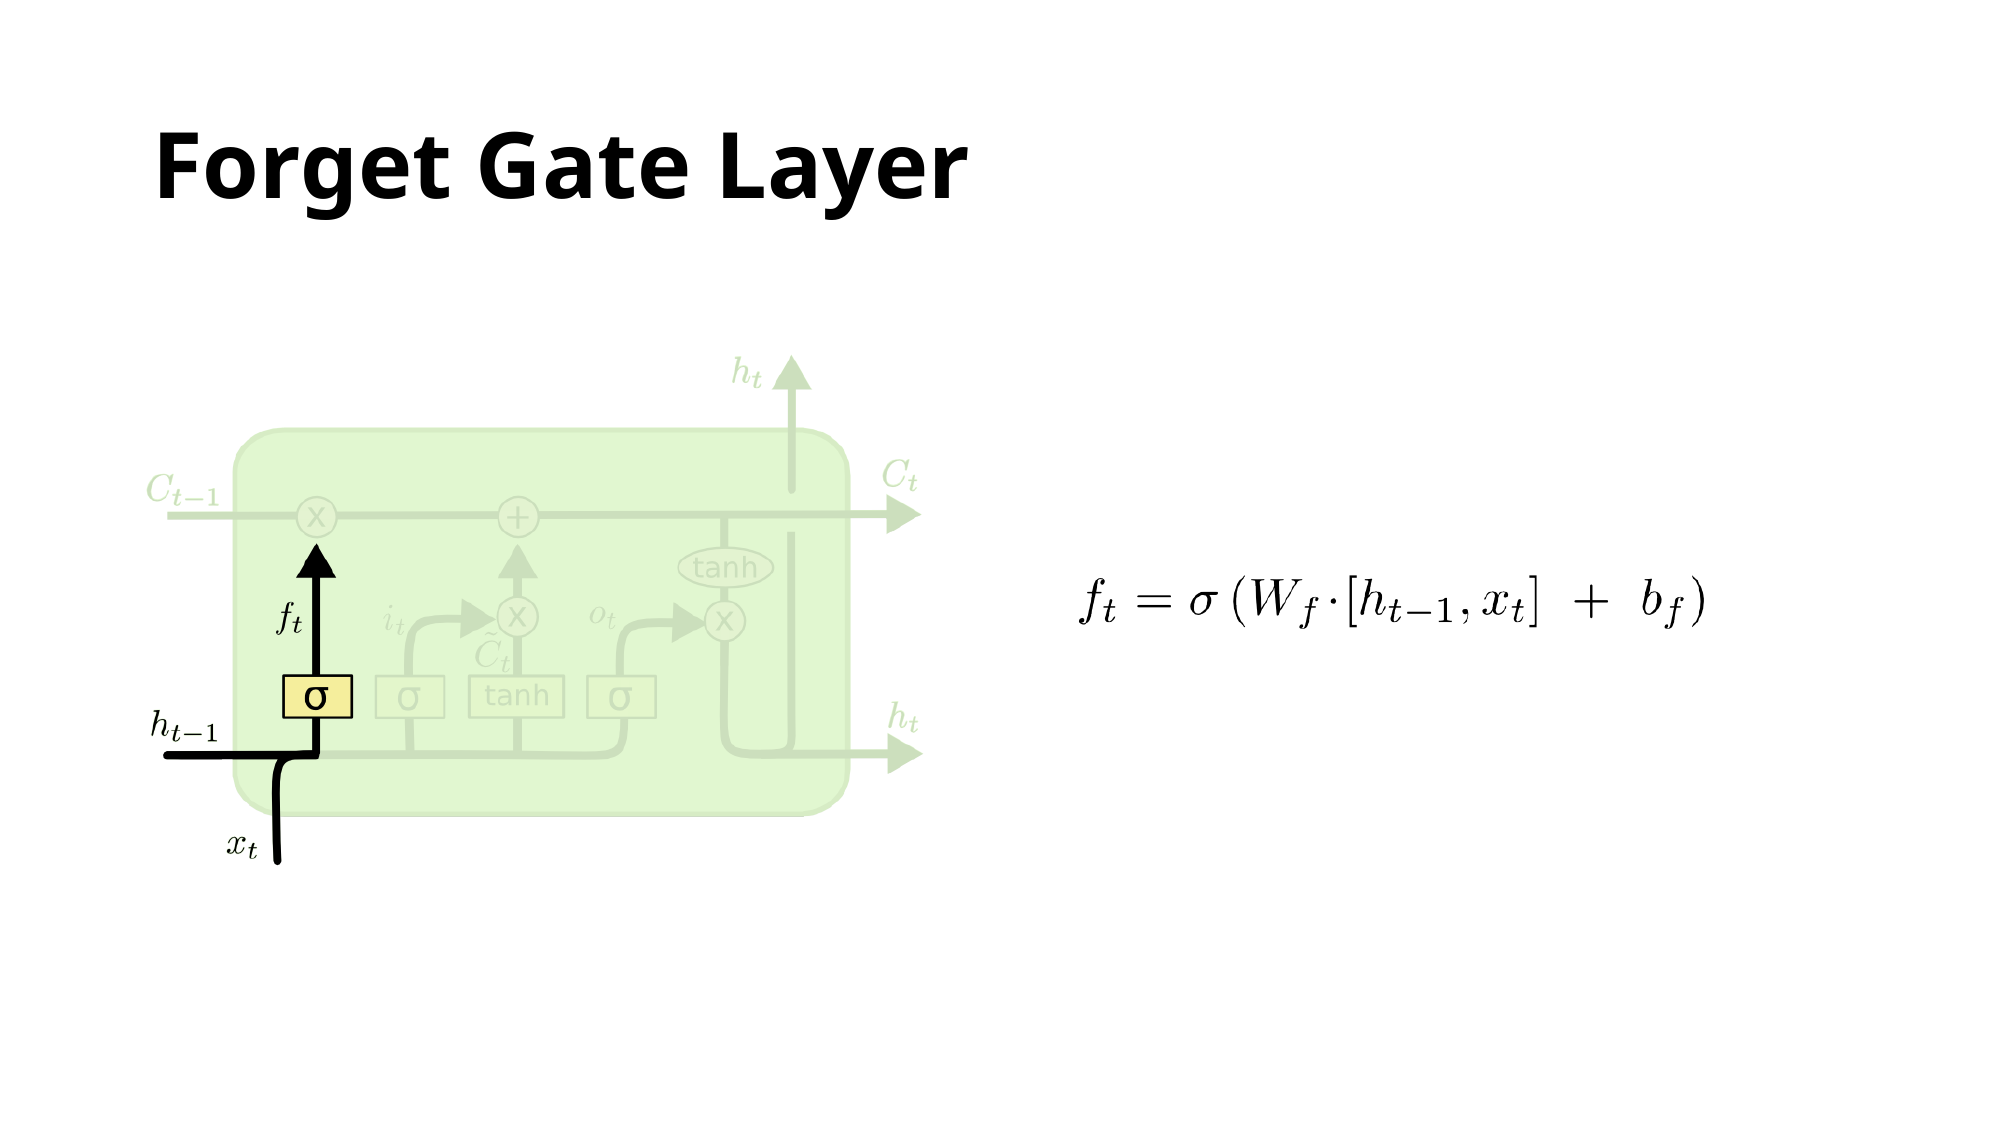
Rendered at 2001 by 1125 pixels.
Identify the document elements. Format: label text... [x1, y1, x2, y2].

title Forget Gate Layer [137, 59, 1863, 278]
picture [125, 346, 990, 873]
picture [994, 346, 1790, 831]
